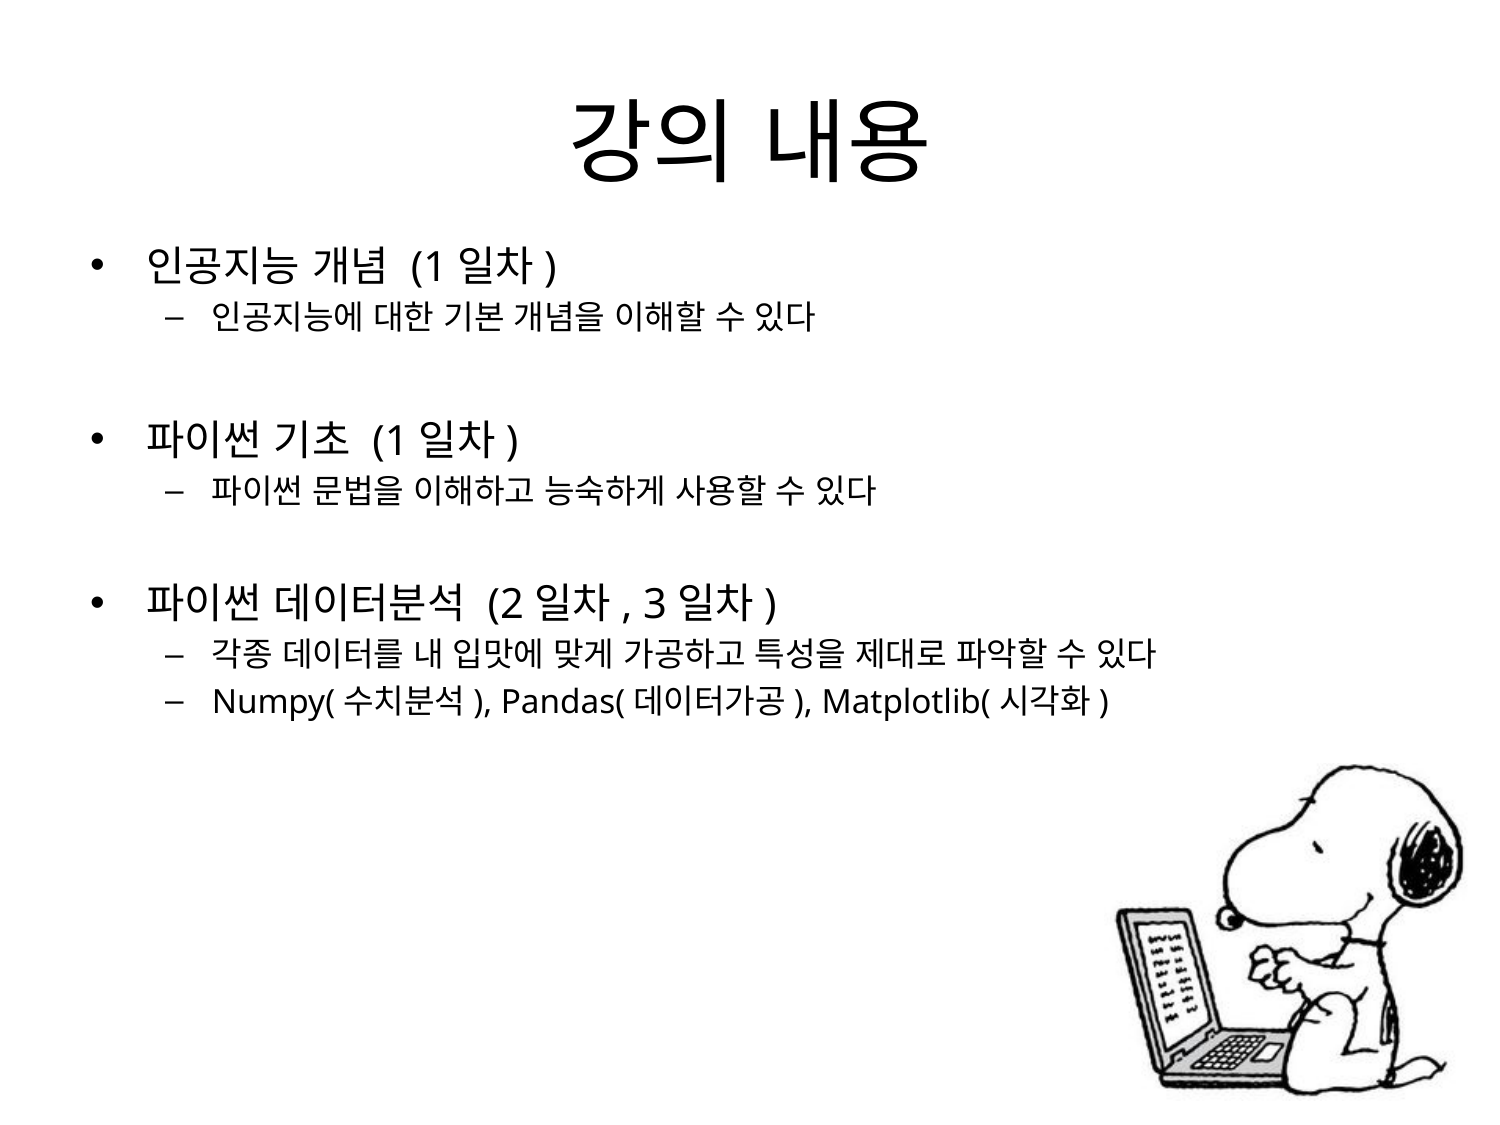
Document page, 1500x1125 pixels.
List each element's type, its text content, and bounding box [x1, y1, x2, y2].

picture [1104, 763, 1474, 1101]
list 인공지능 개념 (1일차) 인공지능에 대한 기본 개념을 이해할 수 있다 파이썬 기초 (1일차) 파이썬 문법을 이해하고 능숙하게 사용할 수 있다 파이썬 데이터분석 (2일차, 3일차) 각종 데이터를 내 입맛에 맞게 가공하고 특성을 제대로 파악할 수 있다 Numpy(수치분석), Pandas(데이터가공), Matplotlib(시각화) [75, 231, 1425, 1052]
title 강의 내용 [75, 45, 1425, 231]
